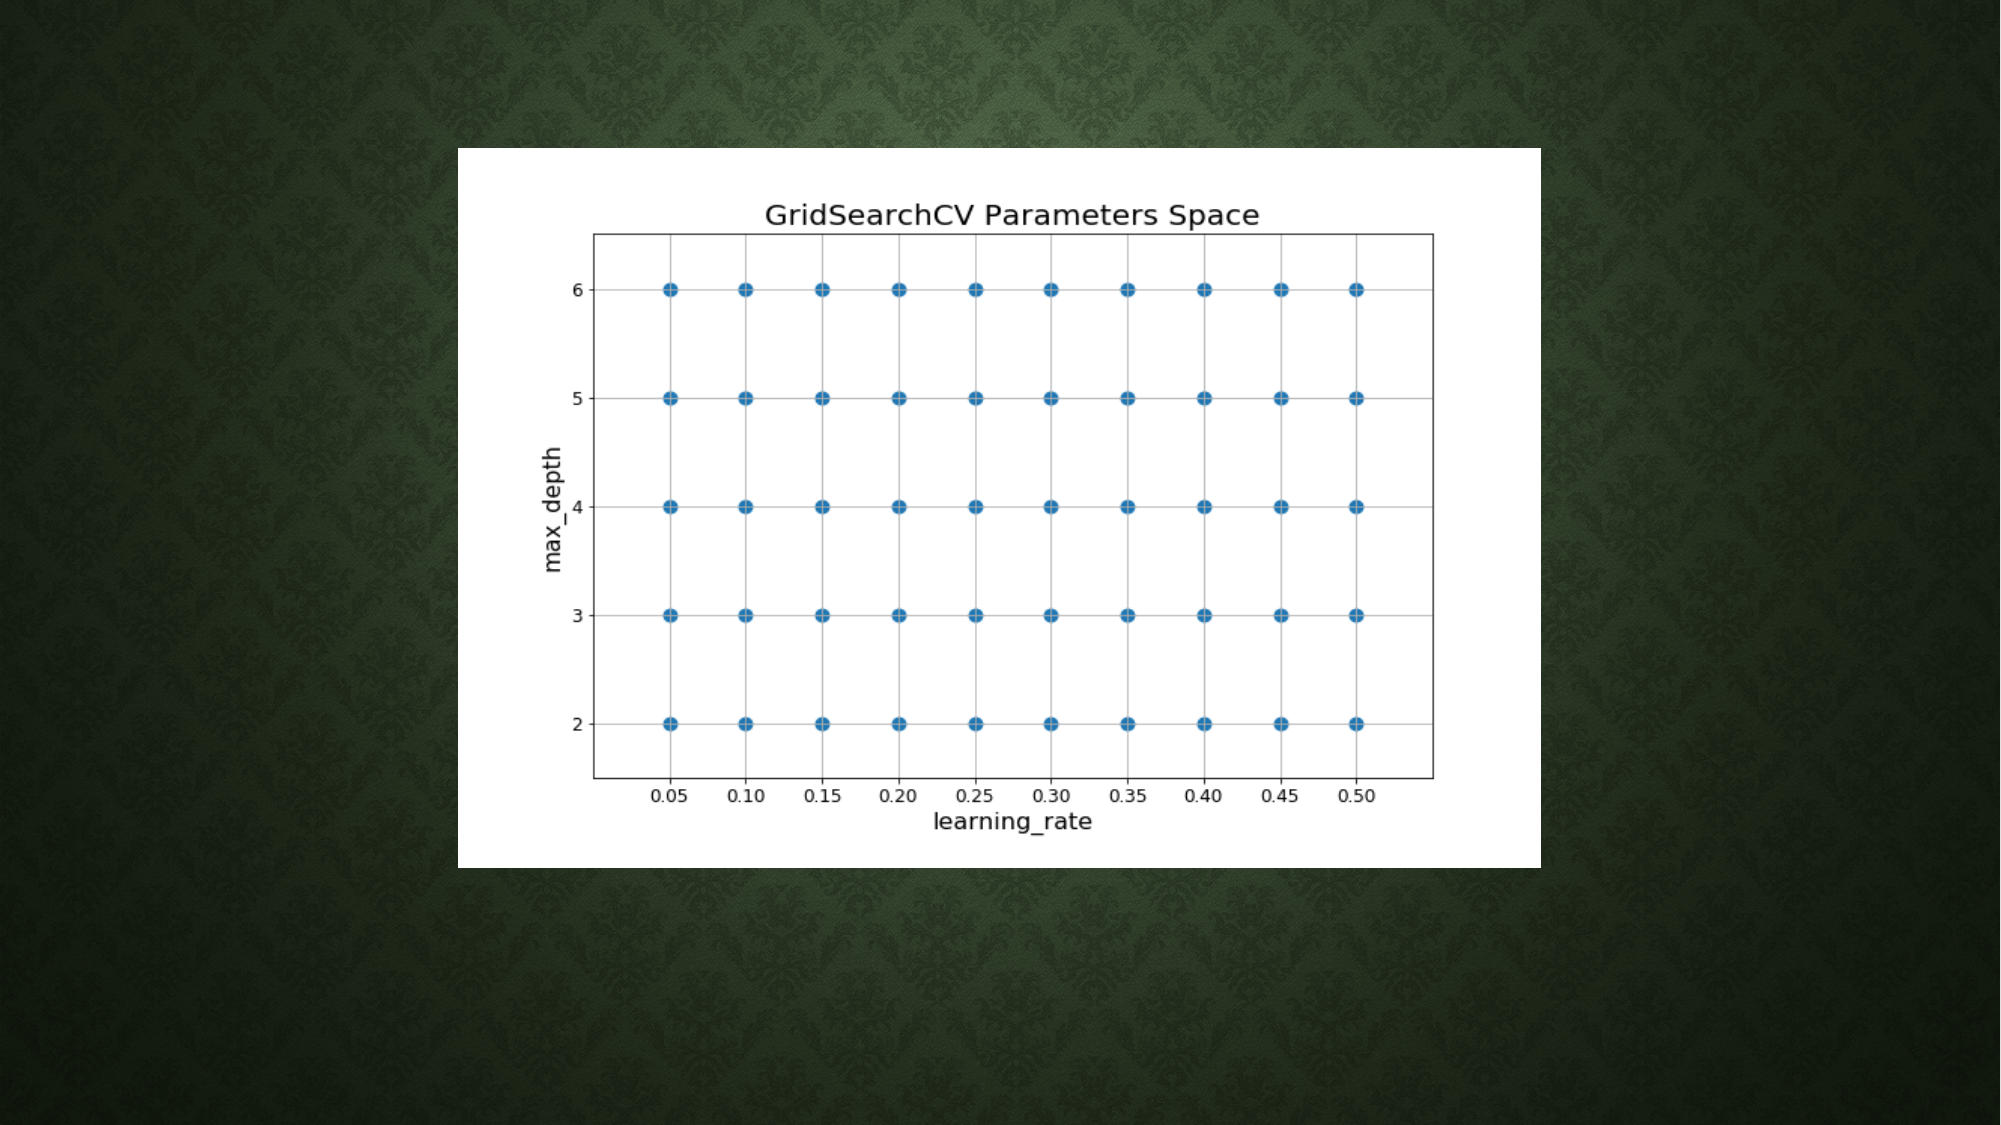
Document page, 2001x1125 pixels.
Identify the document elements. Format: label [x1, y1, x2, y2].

list [457, 147, 1541, 868]
